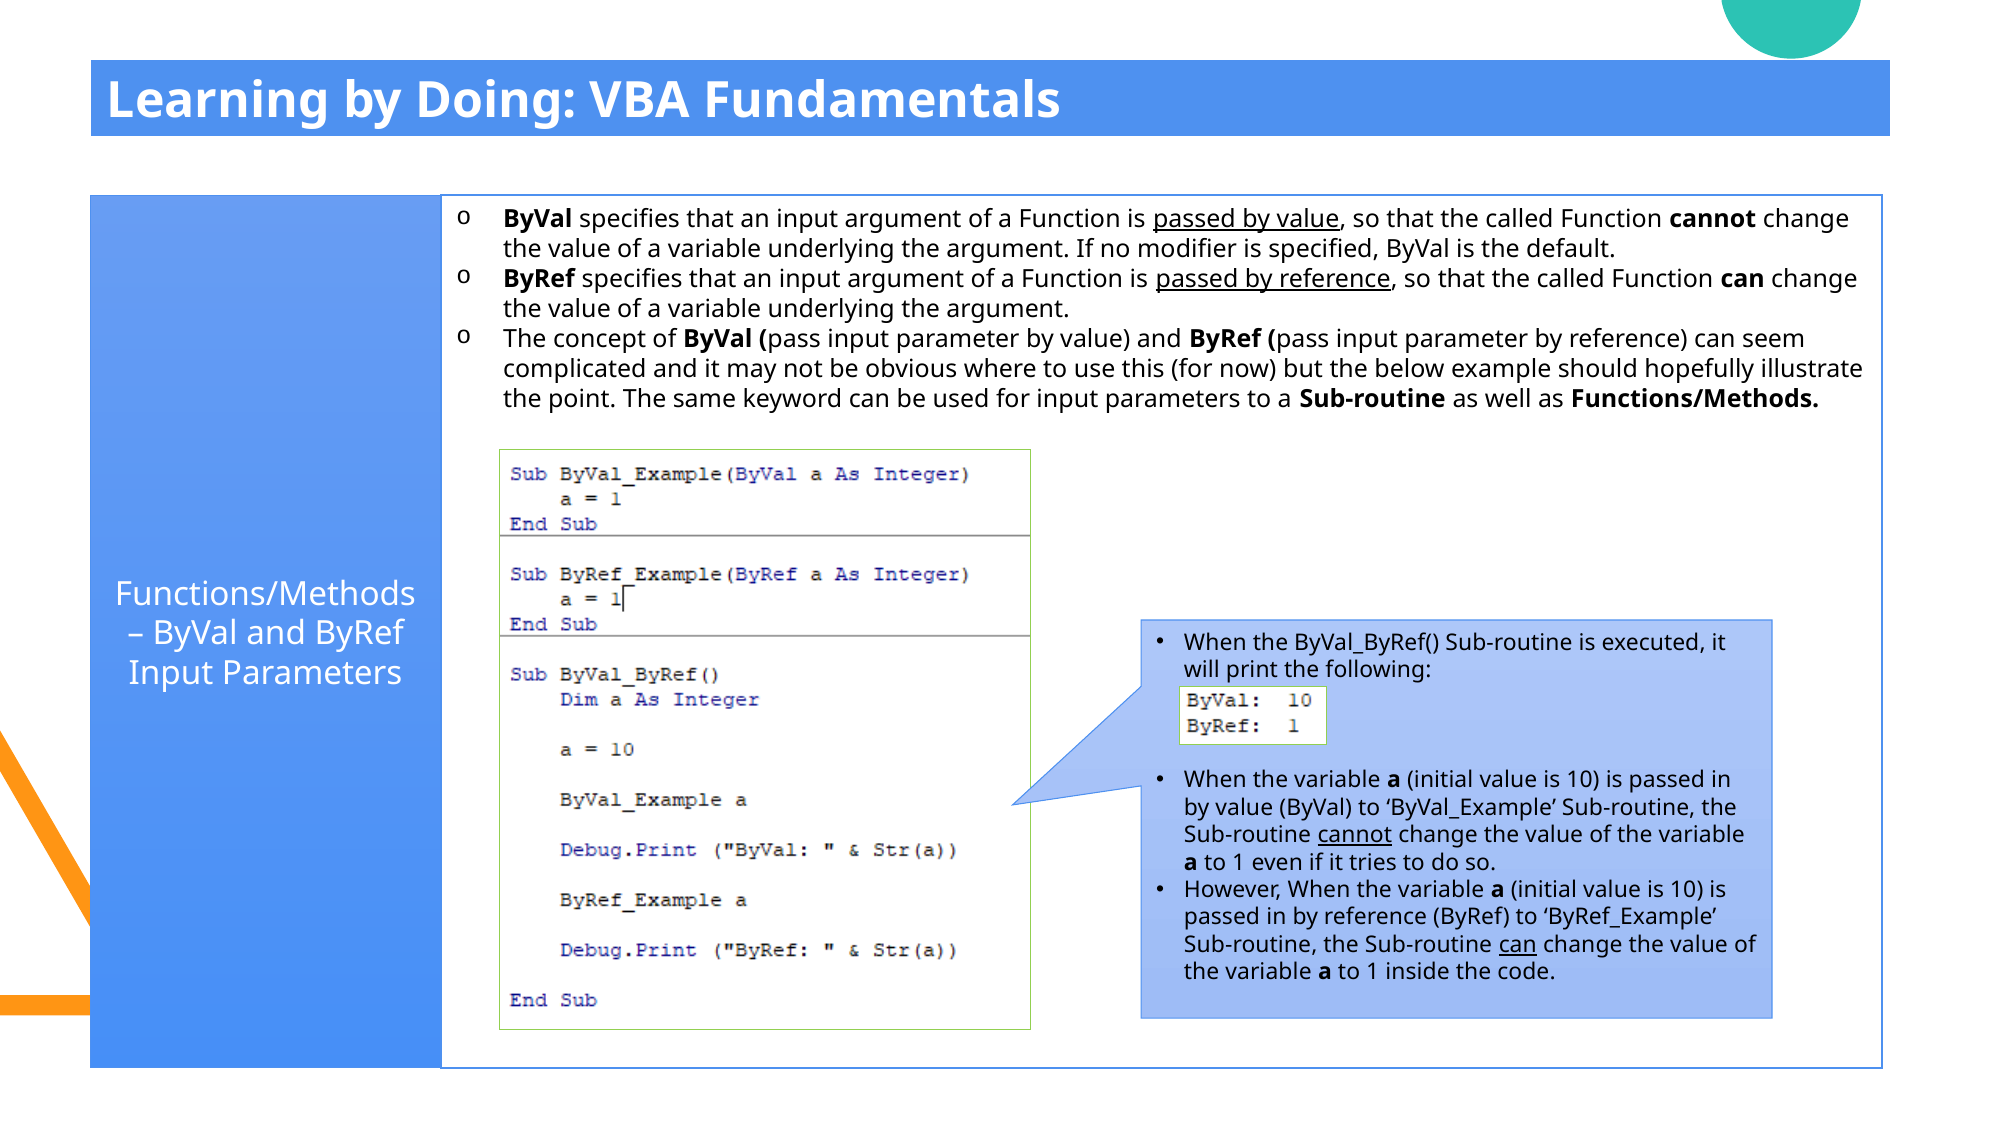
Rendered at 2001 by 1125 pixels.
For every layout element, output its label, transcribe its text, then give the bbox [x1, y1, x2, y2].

text_box Learning by Doing: VBA Fundamentals [91, 60, 1890, 136]
text_box When the ByVal_ByRef() Sub-routine is executed, it will print the following: When the variable a (initial value is 10) is passed in by value (ByVal) to ‘ByVal_Example’ Sub-routine, the Sub-routine cannot change the value of the variable a to 1 even if it tries to do so. However, When the variable a (initial value is 10) is passed in by reference (ByRef) to ‘ByRef_Example’ Sub-routine, the Sub-routine can change the value of the variable a to 1 inside the code. [1031, 619, 1773, 1019]
picture [499, 449, 1031, 1030]
text_box Functions/Methods – ByVal and ByRef Input Parameters [90, 195, 440, 1068]
text_box ByVal specifies that an input argument of a Function is passed by value, so that the called Function cannot change the value of a variable underlying the argument. If no modifier is specified, ByVal is the default. ByRef specifies that an input argument of a Function is passed by reference, so that the called Function can change the value of a variable underlying the argument. The concept of ByVal (pass input parameter by value) and ByRef (pass input parameter by reference) can seem complicated and it may not be obvious where to use this (for now) but the below example should hopefully illustrate the point. The same keyword can be used for input parameters to a Sub-routine as well as Functions/Methods. [440, 194, 1883, 1069]
picture [1179, 686, 1327, 745]
